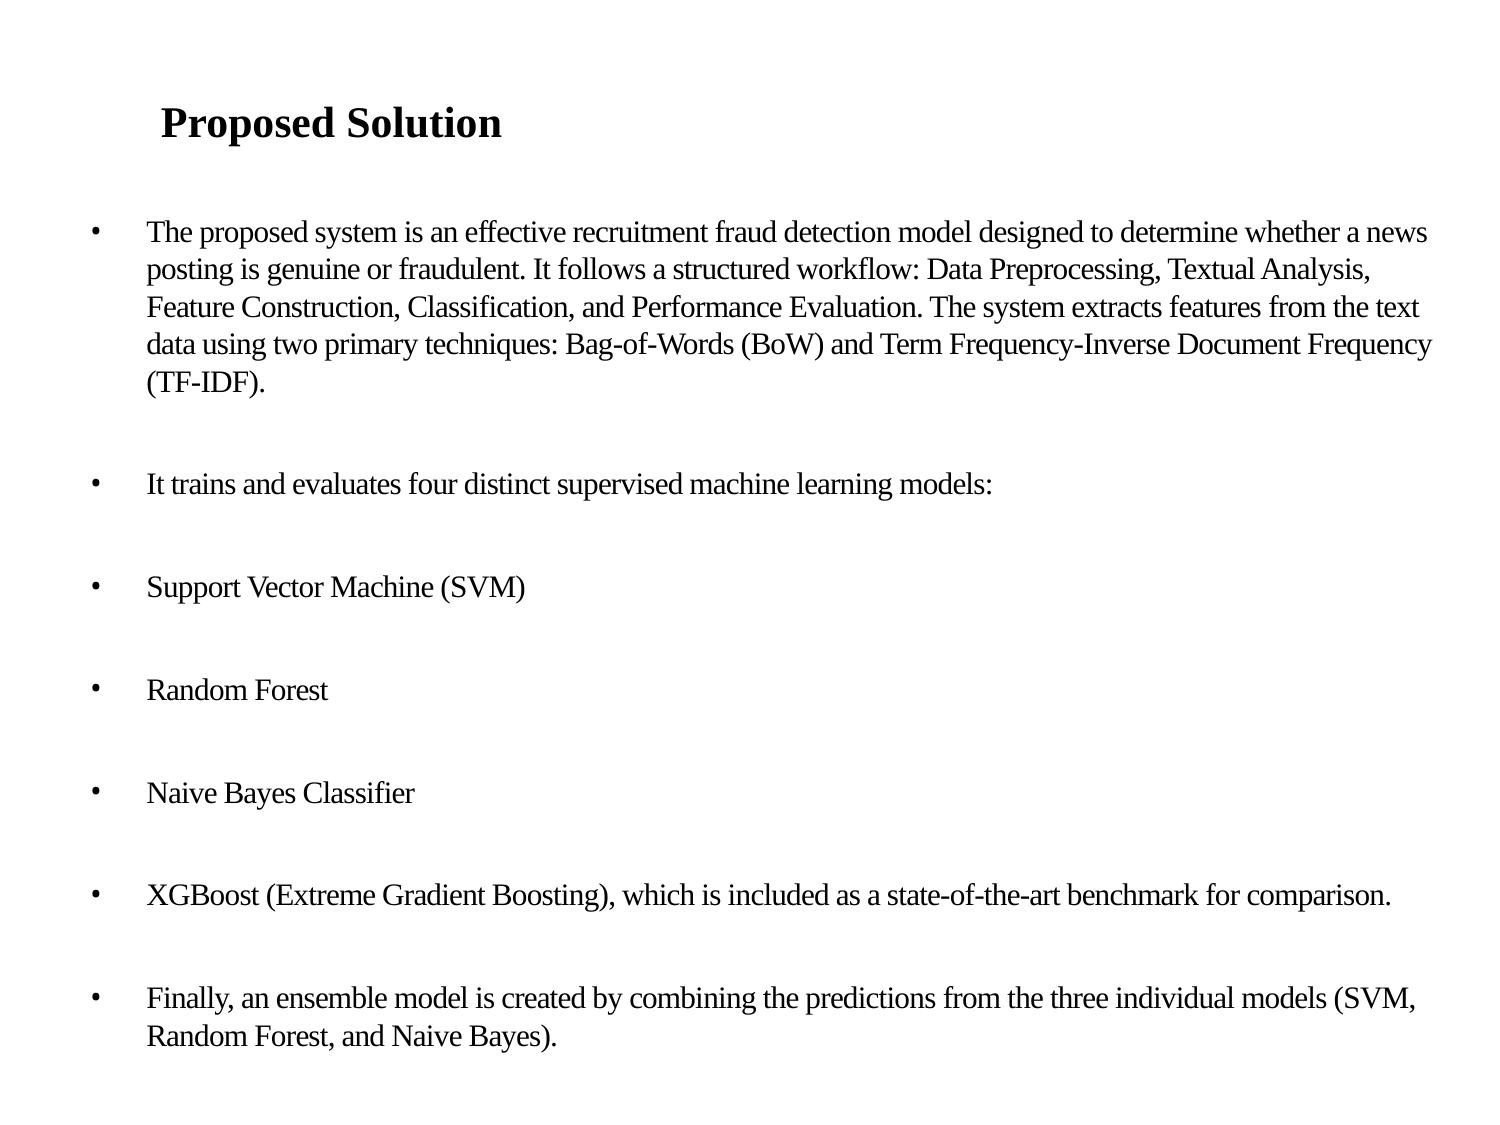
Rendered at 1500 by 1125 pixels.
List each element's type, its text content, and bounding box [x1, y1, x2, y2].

text_box Proposed Solution The proposed system is an effective recruitment fraud detection model designed to determine whether a news posting is genuine or fraudulent. It follows a structured workflow: Data Preprocessing, Textual Analysis, Feature Construction, Classification, and Performance Evaluation. The system extracts features from the text data using two primary techniques: Bag-of-Words (BoW) and Term Frequency-Inverse Document Frequency (TF-IDF). It trains and evaluates four distinct supervised machine learning models: Support Vector Machine (SVM) Random Forest Naive Bayes Classifier XGBoost (Extreme Gradient Boosting), which is included as a state-of-the-art benchmark for comparison. Finally, an ensemble model is created by combining the predictions from the three individual models (SVM, Random Forest, and Naive Bayes). [87, 91, 1438, 1125]
